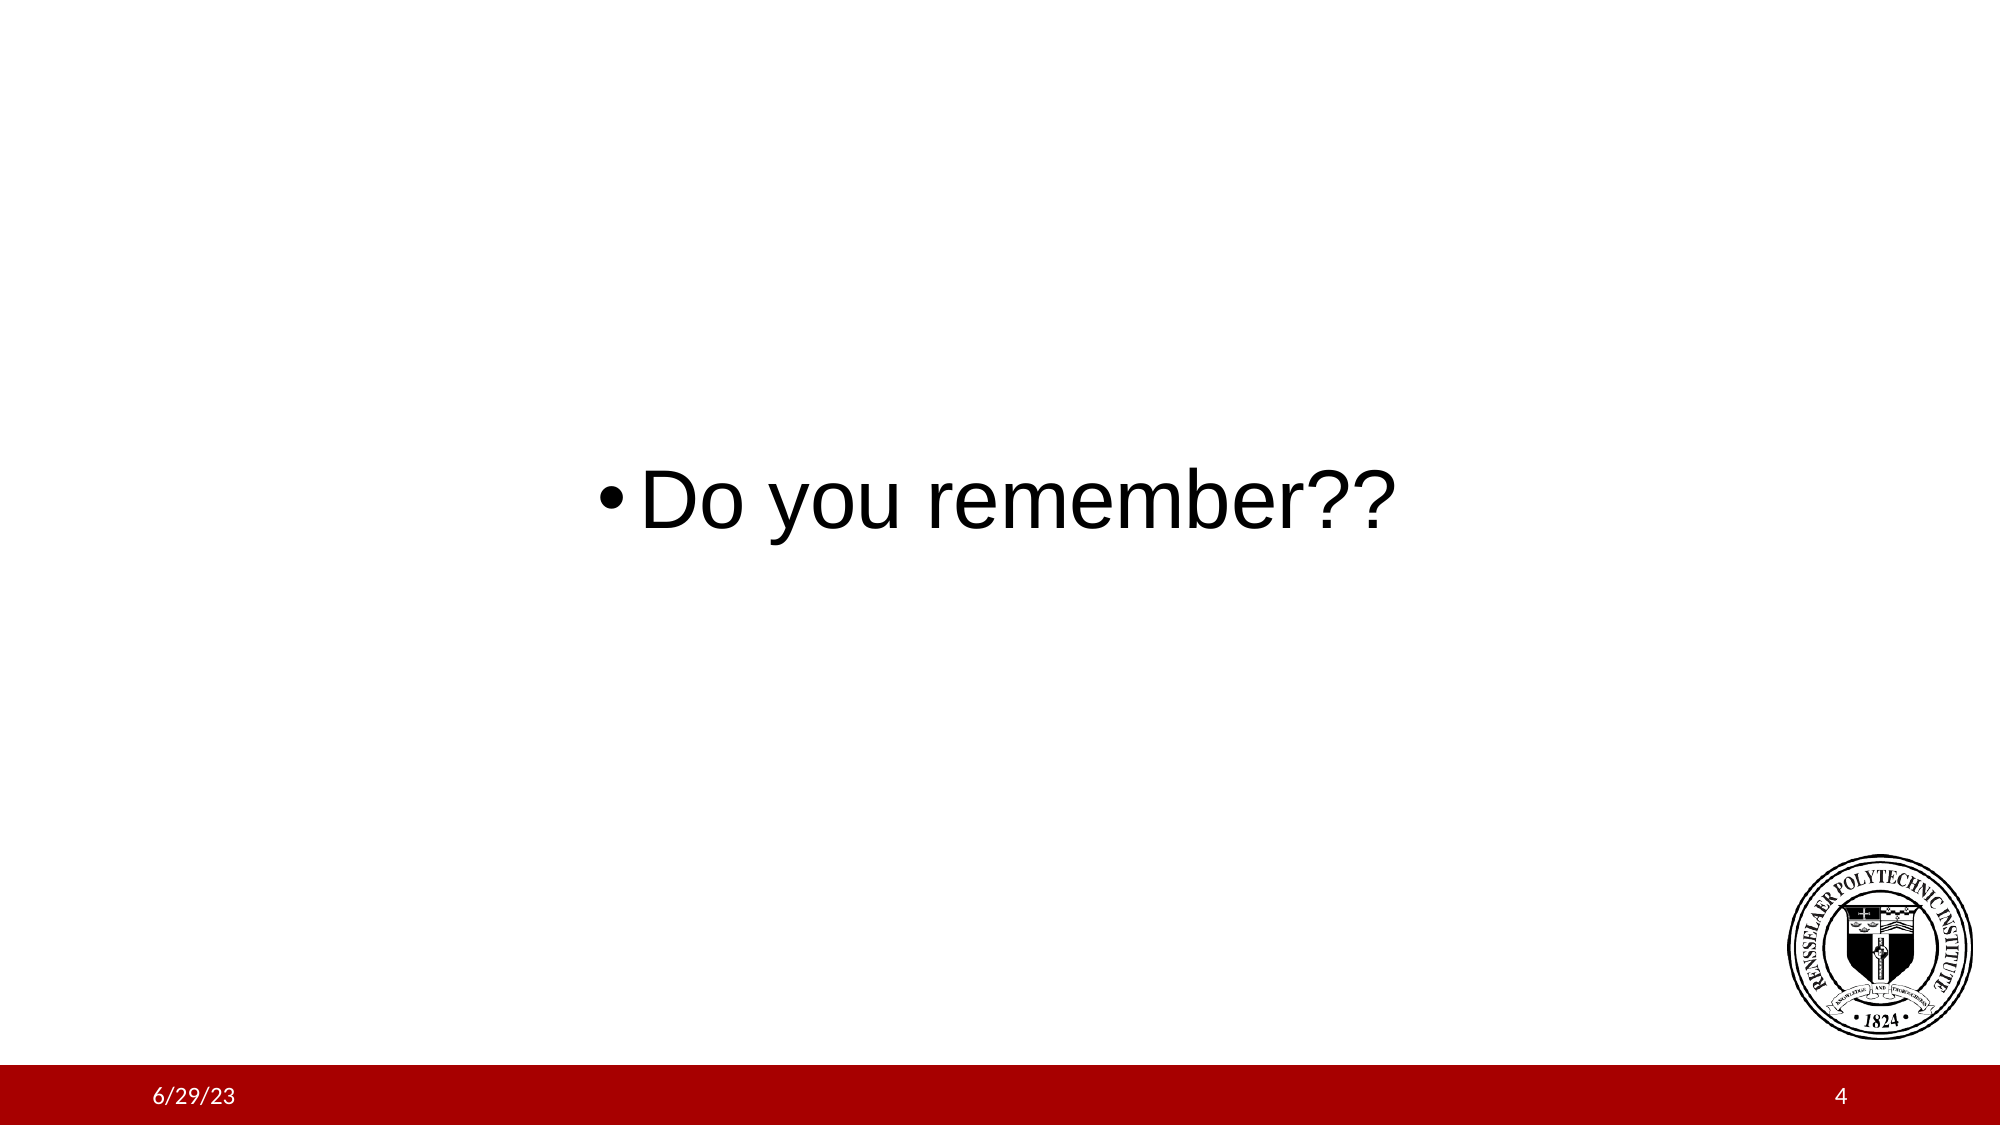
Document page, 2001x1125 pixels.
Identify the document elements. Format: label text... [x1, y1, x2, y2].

list Do you remember?? [137, 217, 1863, 987]
picture [1787, 854, 1973, 1040]
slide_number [137, 1065, 588, 1125]
slide_number ‹#› [1412, 1065, 1863, 1125]
